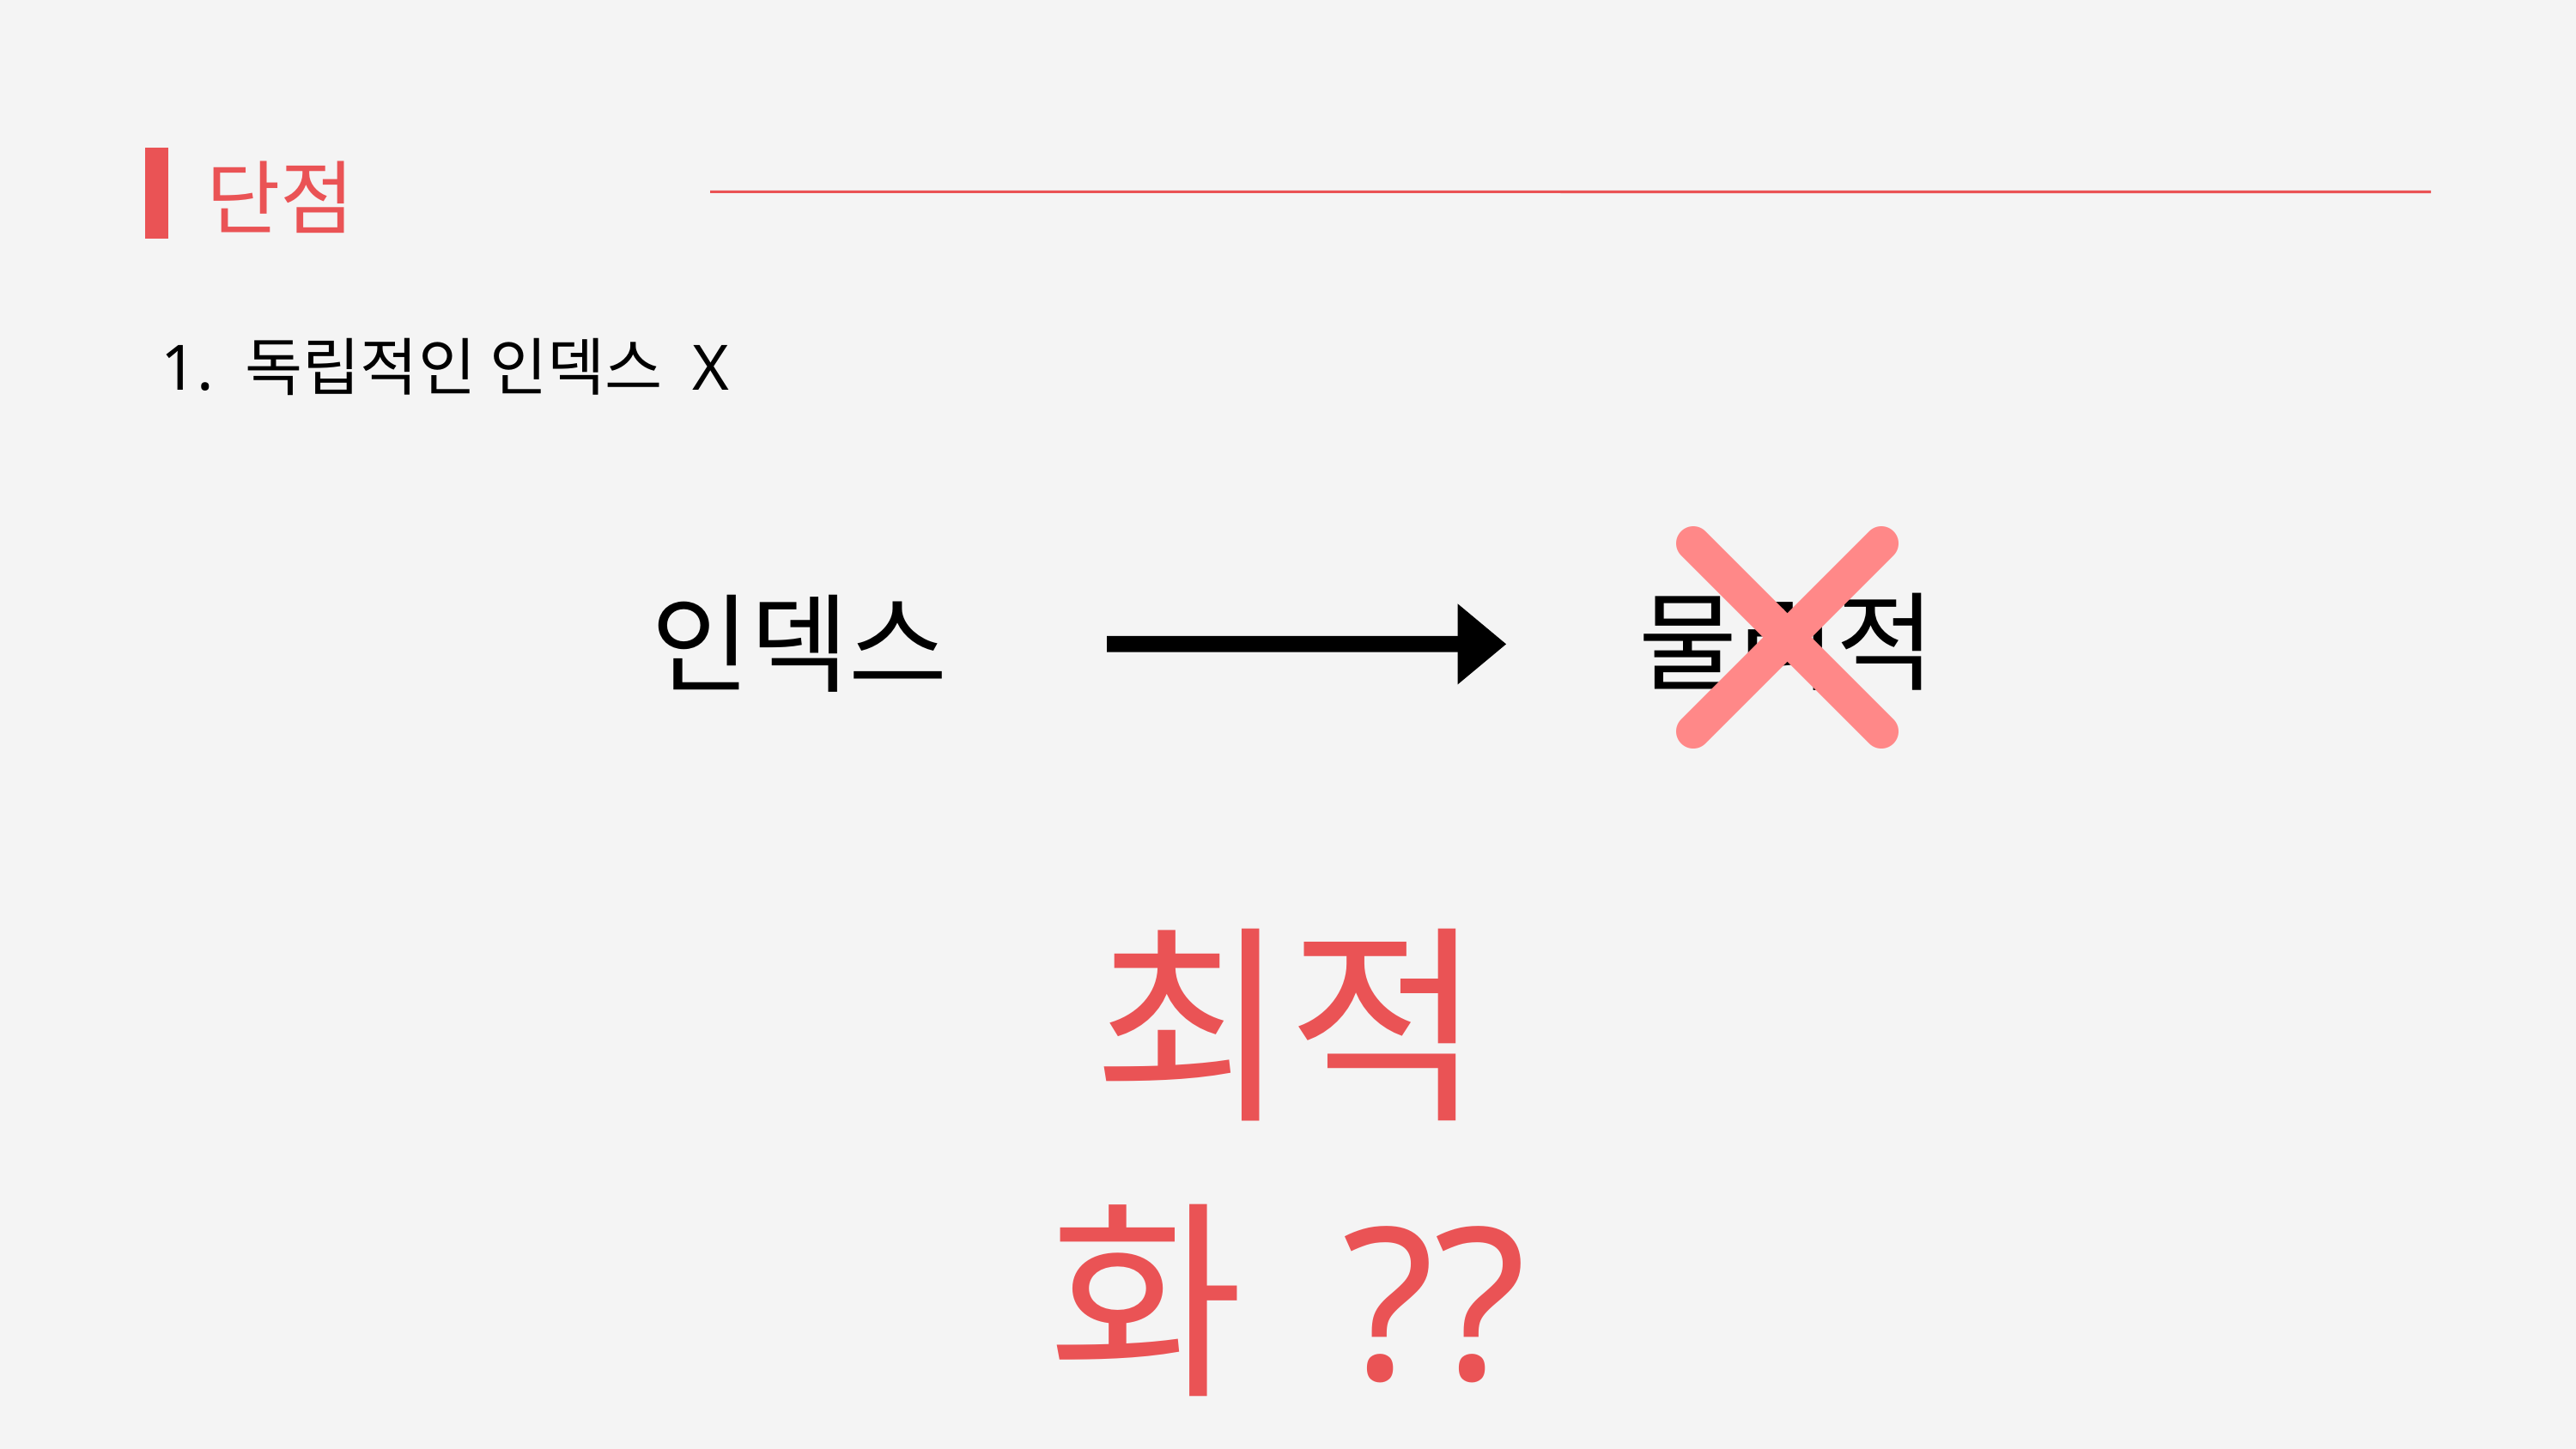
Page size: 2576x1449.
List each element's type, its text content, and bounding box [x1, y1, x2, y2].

text_box 물리적 [1900, 564, 1994, 704]
text_box [1107, 635, 1507, 653]
text_box 단점 [206, 139, 885, 245]
text_box 1. 독립적인 인덱스 X [144, 321, 1205, 403]
text_box 인덱스 [566, 565, 1032, 706]
text_box [1674, 524, 1900, 749]
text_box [144, 147, 168, 239]
text_box 최적화 ?? [866, 870, 1710, 1422]
text_box 물리적 [1581, 564, 1674, 704]
